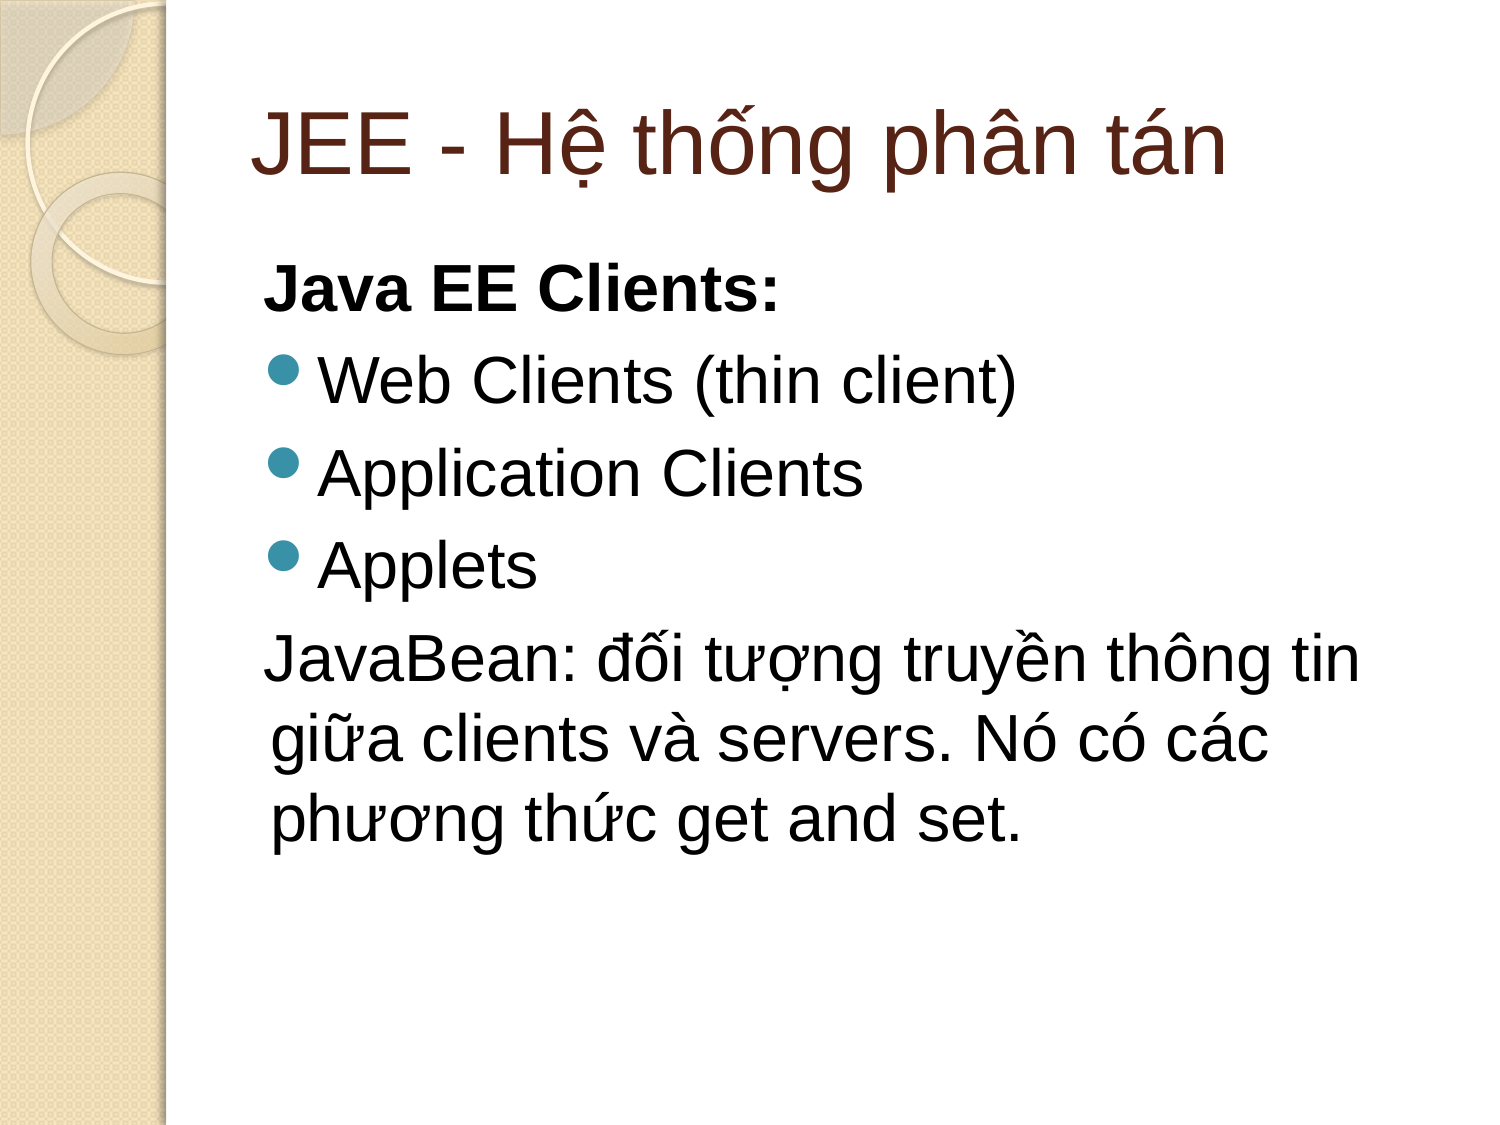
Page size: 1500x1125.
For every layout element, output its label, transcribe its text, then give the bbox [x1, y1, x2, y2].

title JEE - Hệ thống phân tán [235, 45, 1466, 233]
list Java EE Clients: Web Clients (thin client) Application Clients Applets JavaBean: đối tượng truyền thông tin giữa clients và servers. Nó có các phương thức get and set. [235, 237, 1466, 1025]
